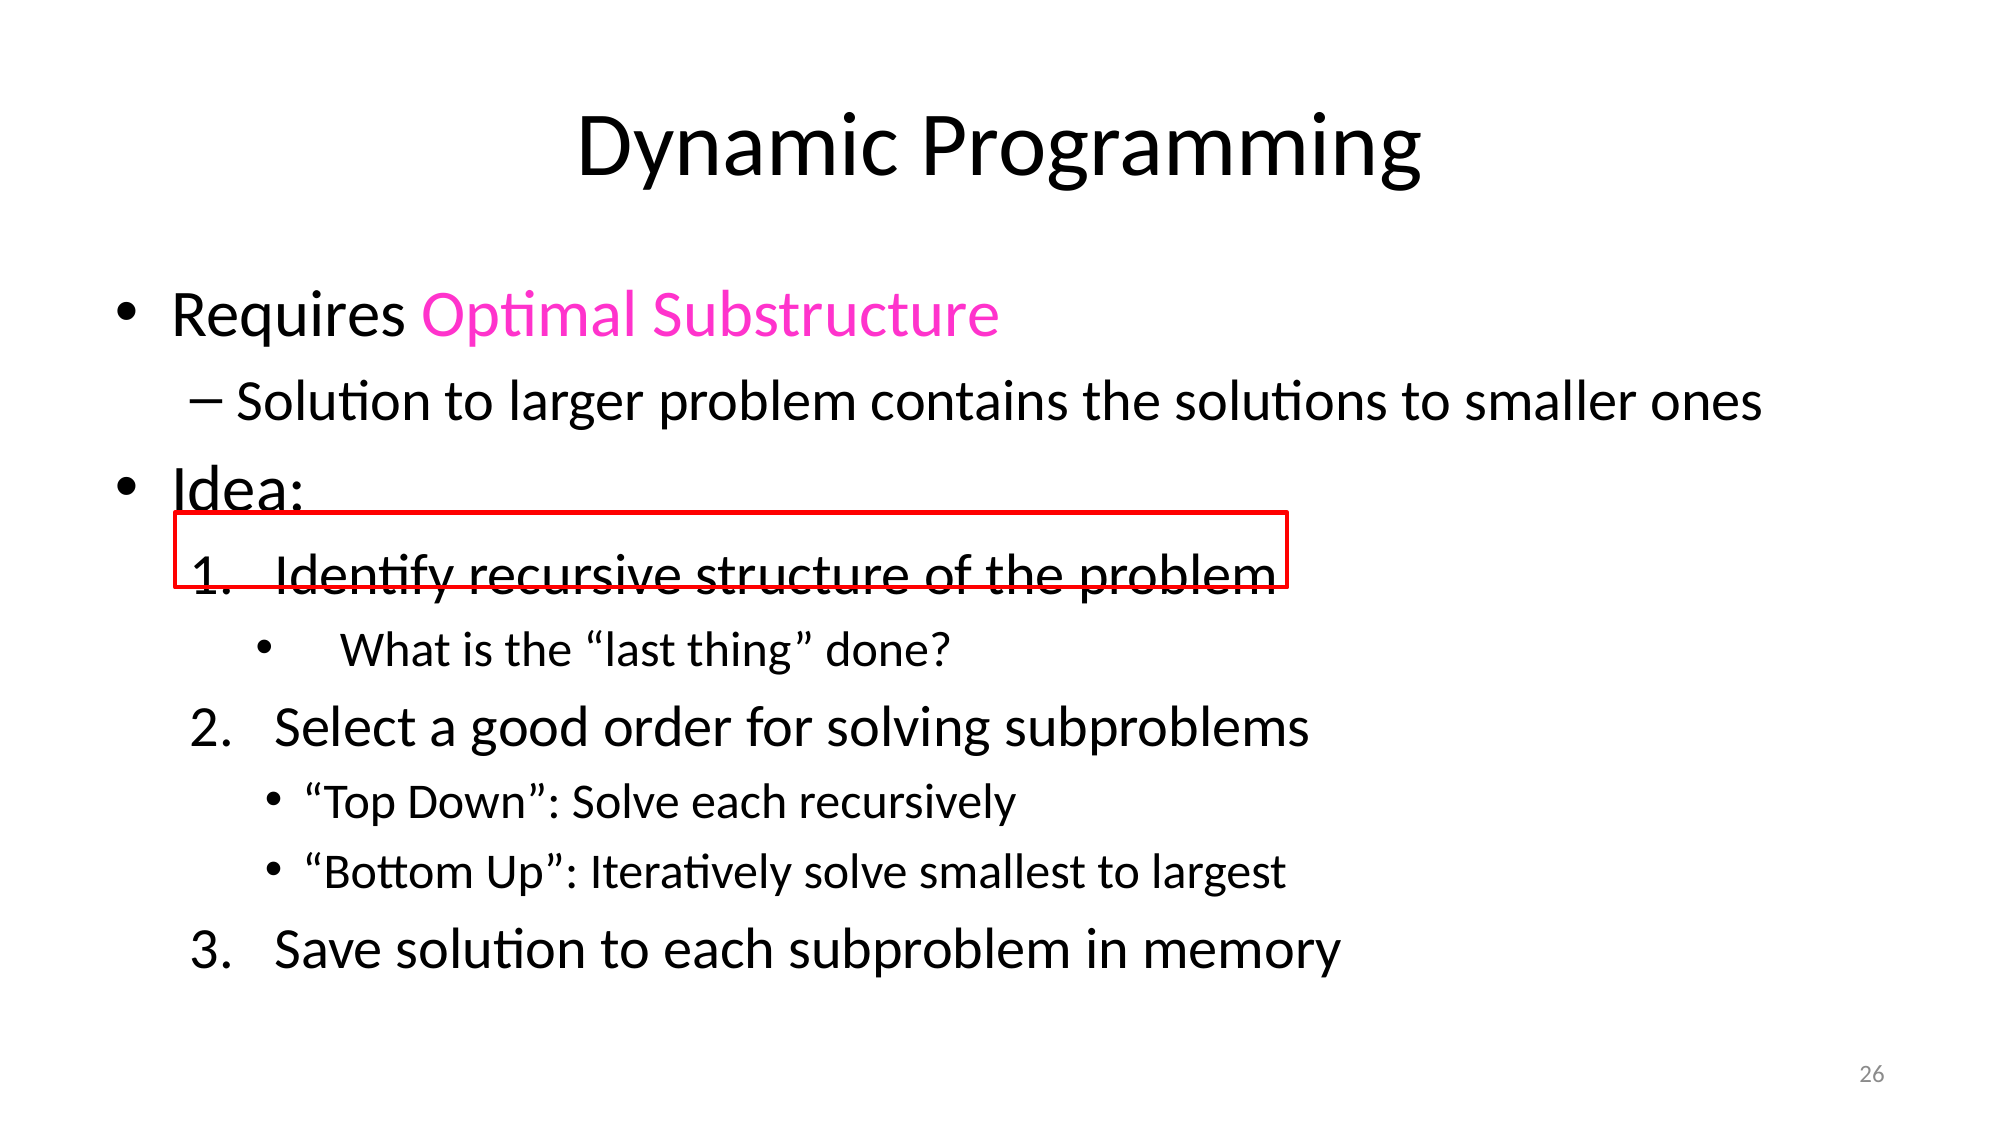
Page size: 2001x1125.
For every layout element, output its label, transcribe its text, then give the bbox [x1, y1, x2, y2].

title Dynamic Programming [99, 45, 1900, 233]
list Requires Optimal Substructure Solution to larger problem contains the solutions to smaller ones Idea: Identify recursive structure of the problem What is the “last thing” done? Select a good order for solving subproblems “Top Down”: Solve each recursively “Bottom Up”: Iteratively solve smallest to largest Save solution to each subproblem in memory [99, 262, 1900, 1005]
text_box [173, 510, 1289, 589]
slide_number 26 [1433, 1042, 1900, 1103]
